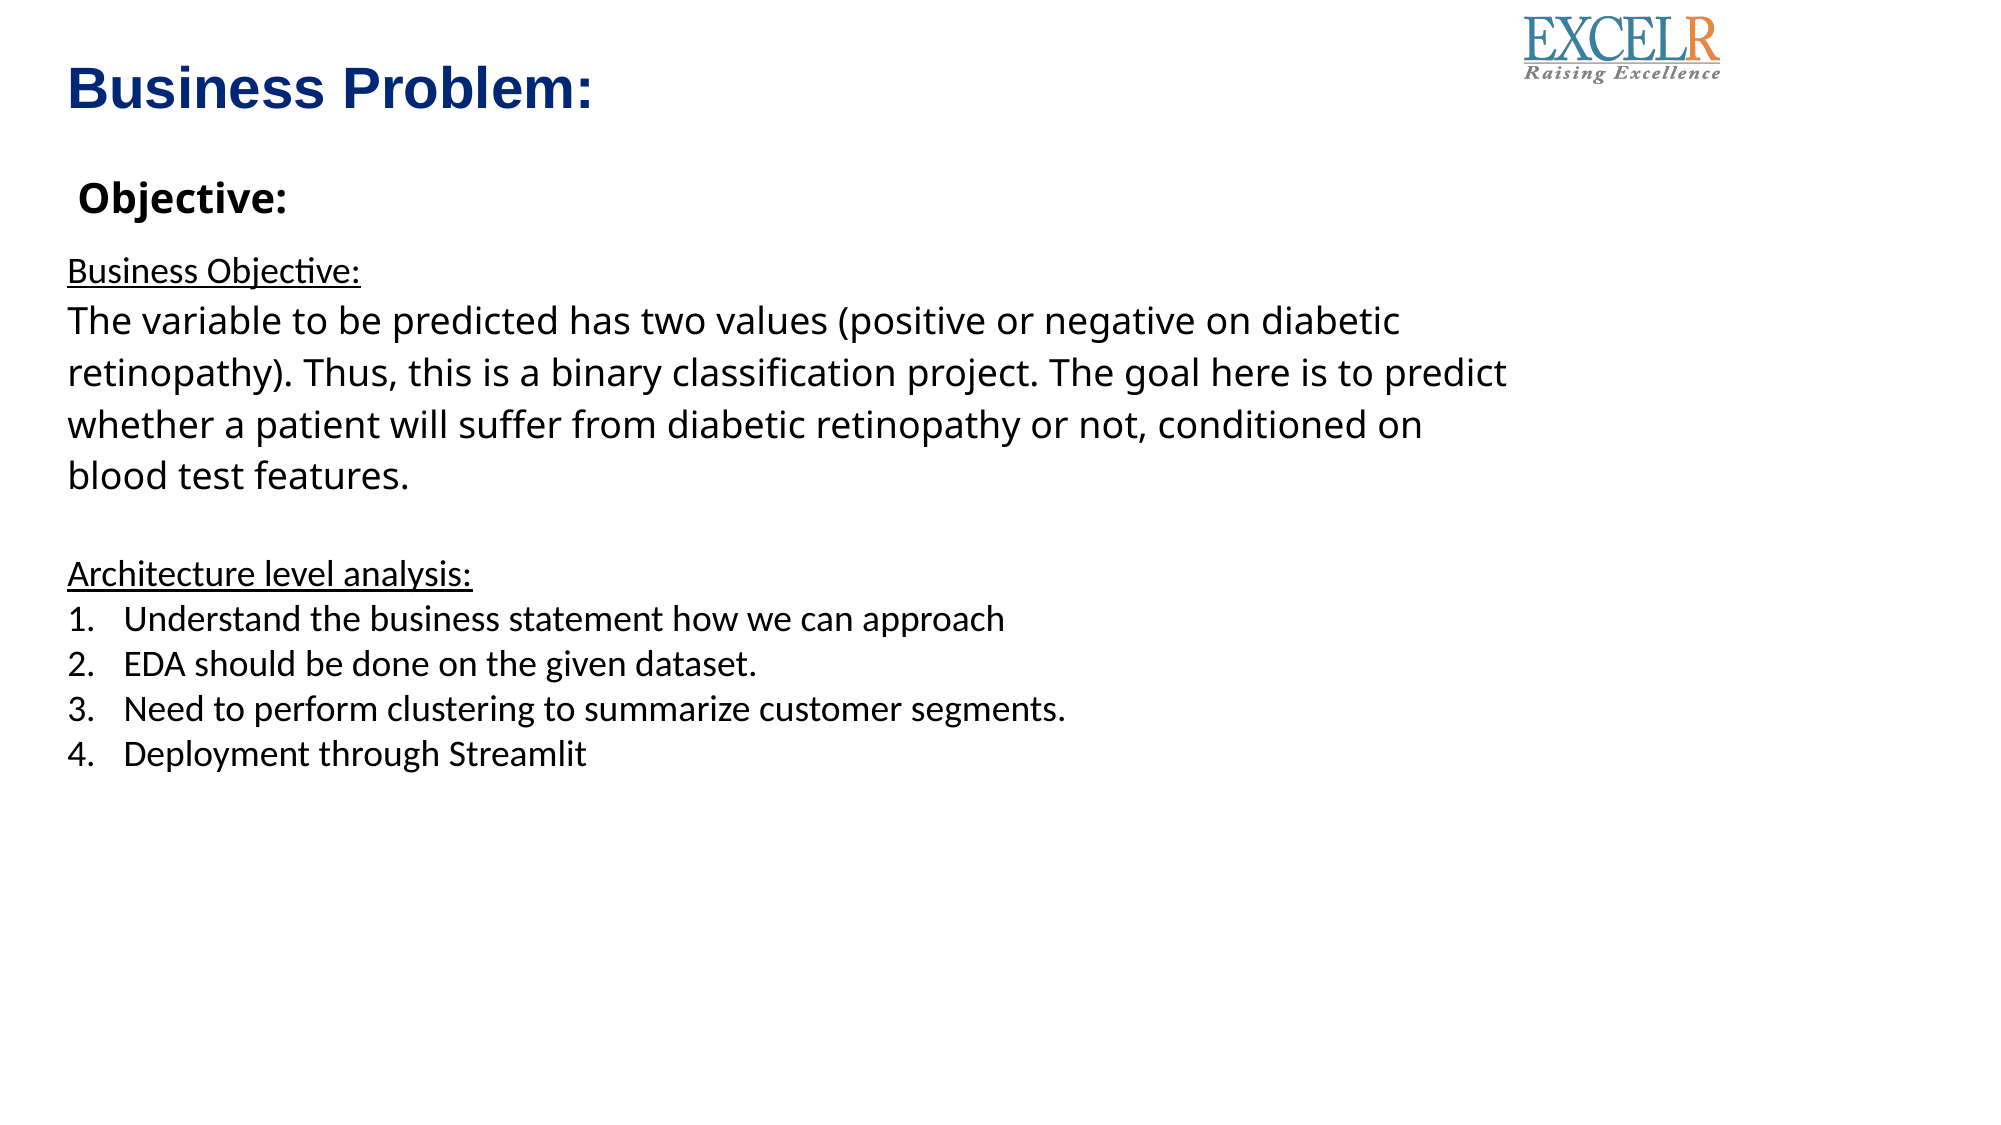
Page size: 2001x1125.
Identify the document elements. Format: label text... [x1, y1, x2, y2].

text_box Objective: [62, 164, 485, 230]
picture [1524, 16, 1720, 84]
text_box Business Objective: The variable to be predicted has two values (positive or negative on diabetic retinopathy). Thus, this is a binary classification project. The goal here is to predict whether a patient will suffer from diabetic retinopathy or not, conditioned on blood test features. Architecture level analysis: Understand the business statement how we can approach EDA should be done on the given dataset. Need to perform clustering to summarize customer segments. Deployment through Streamlit [52, 231, 1526, 834]
text_box Business Problem: [52, 42, 628, 128]
